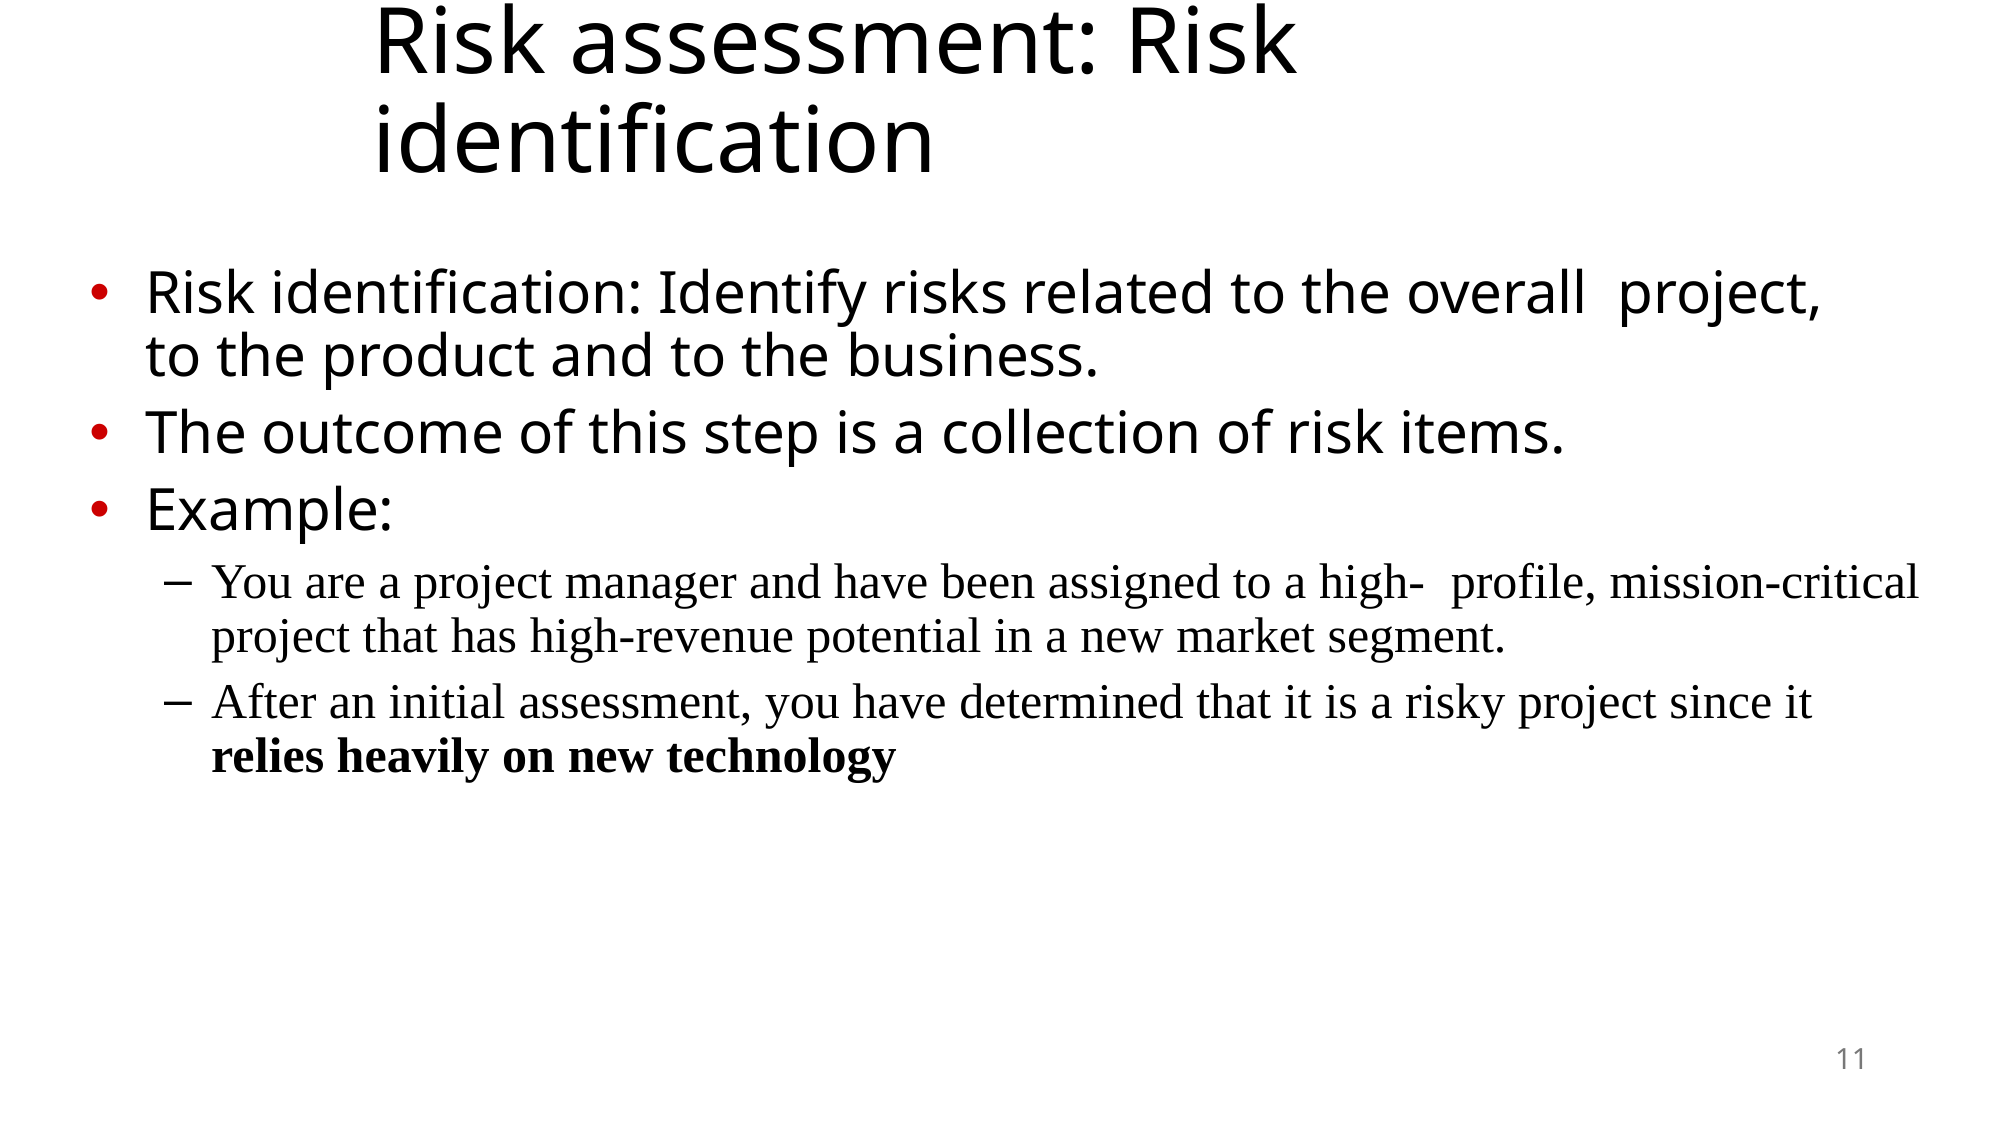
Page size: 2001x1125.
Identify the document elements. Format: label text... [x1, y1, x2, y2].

slide_number 11 [1828, 734, 1927, 1125]
list Risk identification: Identify risks related to the overall project, to the product and to the business. The outcome of this step is a collection of risk items. Example: You are a project manager and have been assigned to a high- profile, mission-critical project that has high-revenue potential in a new market segment. After an initial assessment, you have determined that it is a risky project since it relies heavily on new technology [73, 261, 1927, 902]
title Risk assessment: Risk identification [370, 0, 1524, 193]
